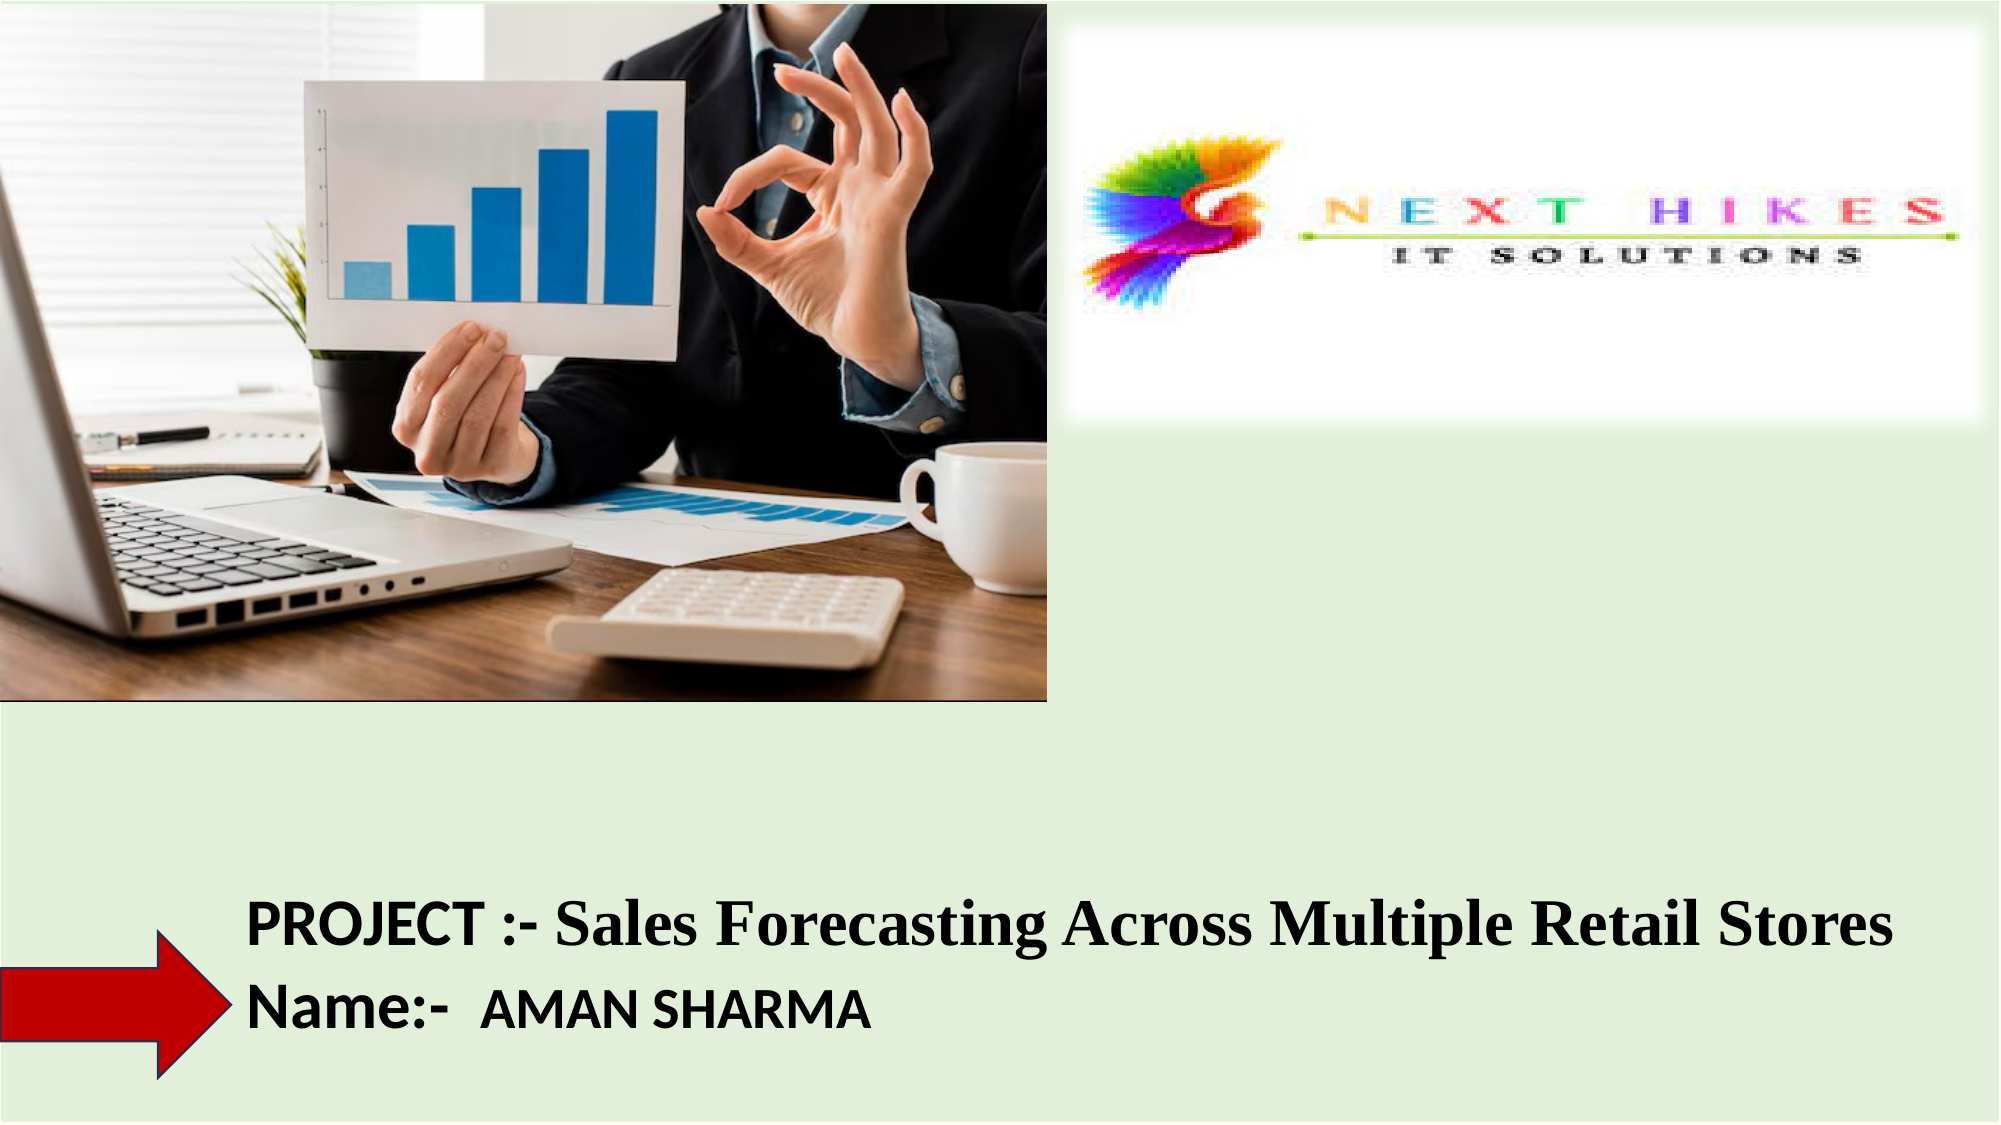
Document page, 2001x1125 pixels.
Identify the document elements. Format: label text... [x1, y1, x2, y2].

picture [0, 4, 2000, 702]
table_header [1, 440, 1999, 1122]
text_box [0, 929, 233, 1081]
table_header [1, 1, 1999, 5]
subtitle PROJECT :- Sales Forecasting Across Multiple Retail Stores Name:- AMAN SHARMA [231, 883, 1971, 1125]
